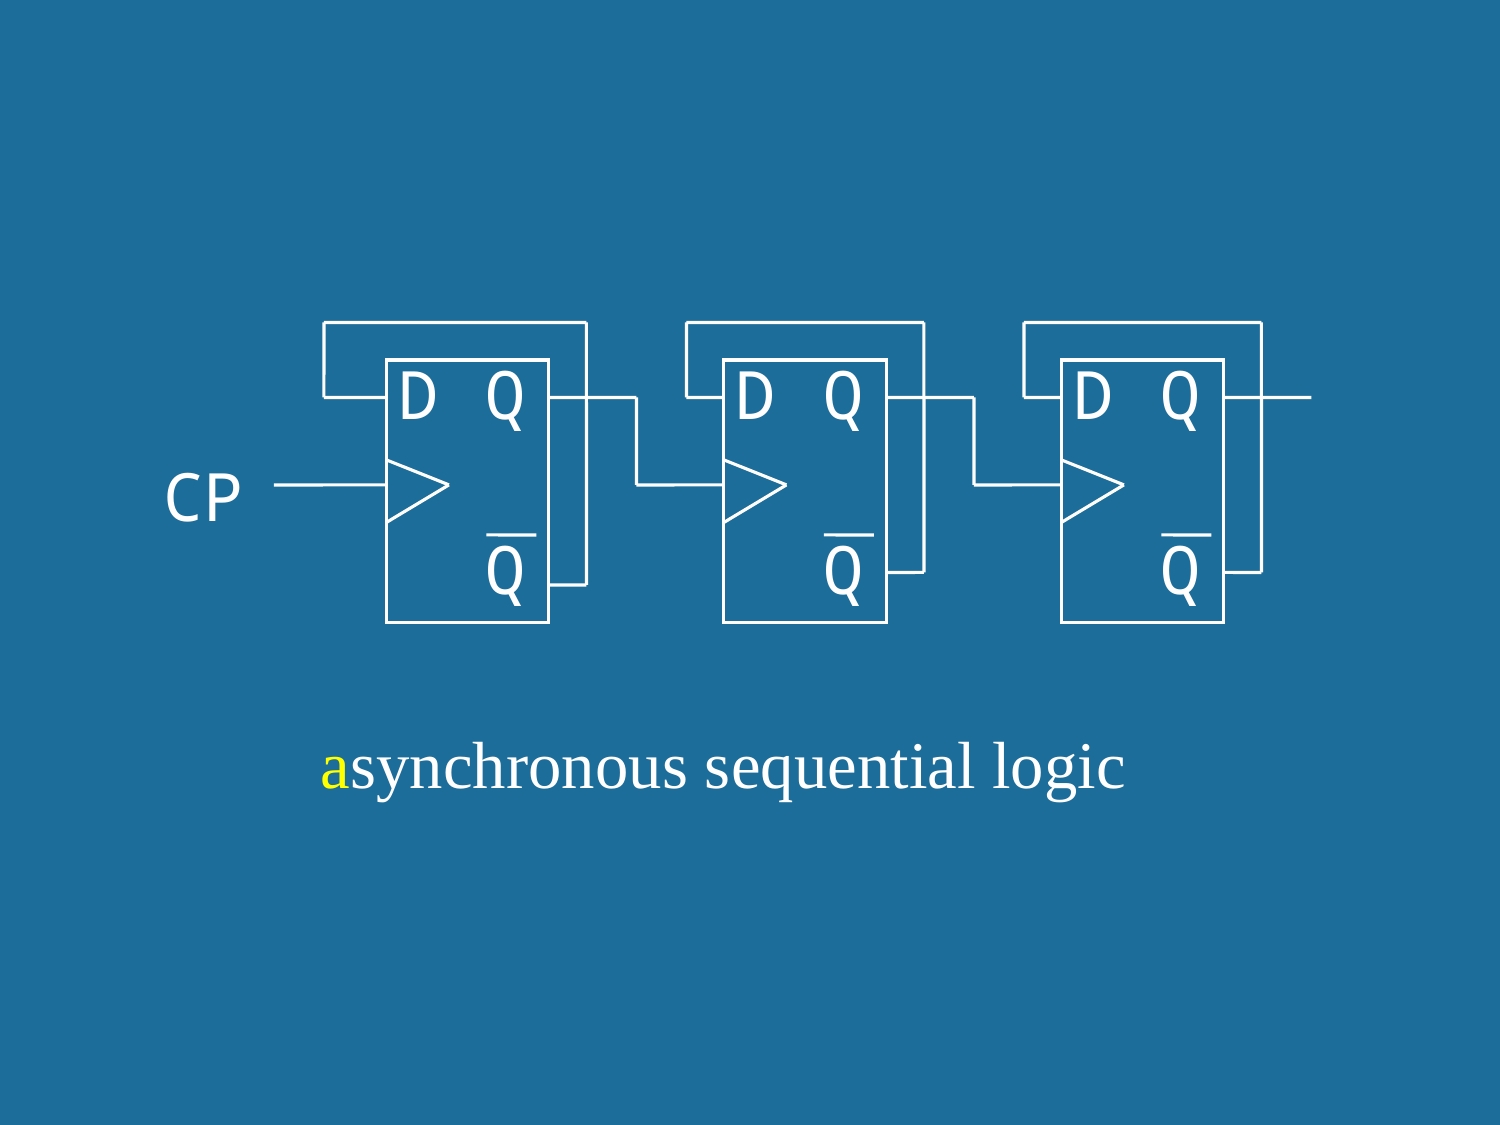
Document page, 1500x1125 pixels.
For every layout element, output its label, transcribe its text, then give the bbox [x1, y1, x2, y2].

text_box [386, 359, 549, 623]
text_box D [383, 345, 453, 441]
text_box Q [471, 520, 541, 616]
text_box Q [471, 345, 541, 441]
text_box Q [1146, 345, 1216, 441]
text_box Q [1146, 520, 1216, 616]
text_box D [721, 345, 791, 441]
text_box CP [148, 447, 312, 543]
text_box asynchronous sequential logic [24, 714, 1424, 810]
text_box [723, 359, 887, 623]
text_box D [1058, 345, 1128, 441]
text_box Q [808, 345, 878, 441]
text_box Q [808, 520, 878, 616]
text_box [1061, 359, 1224, 623]
